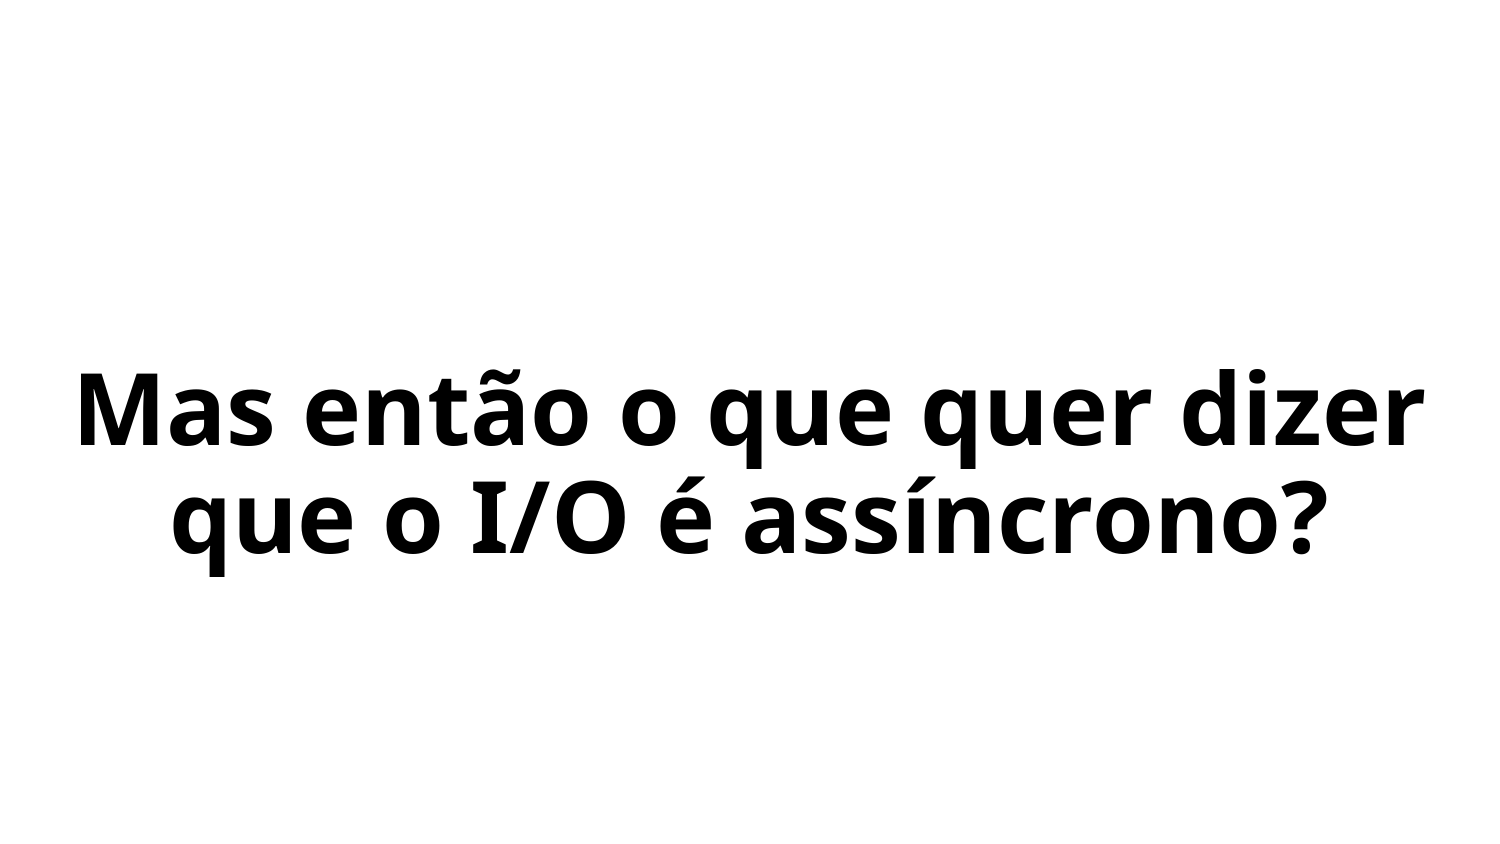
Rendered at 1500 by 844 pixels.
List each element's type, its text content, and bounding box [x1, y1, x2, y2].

title Mas então o que quer dizer que o I/O é assíncrono? [51, 253, 1449, 591]
